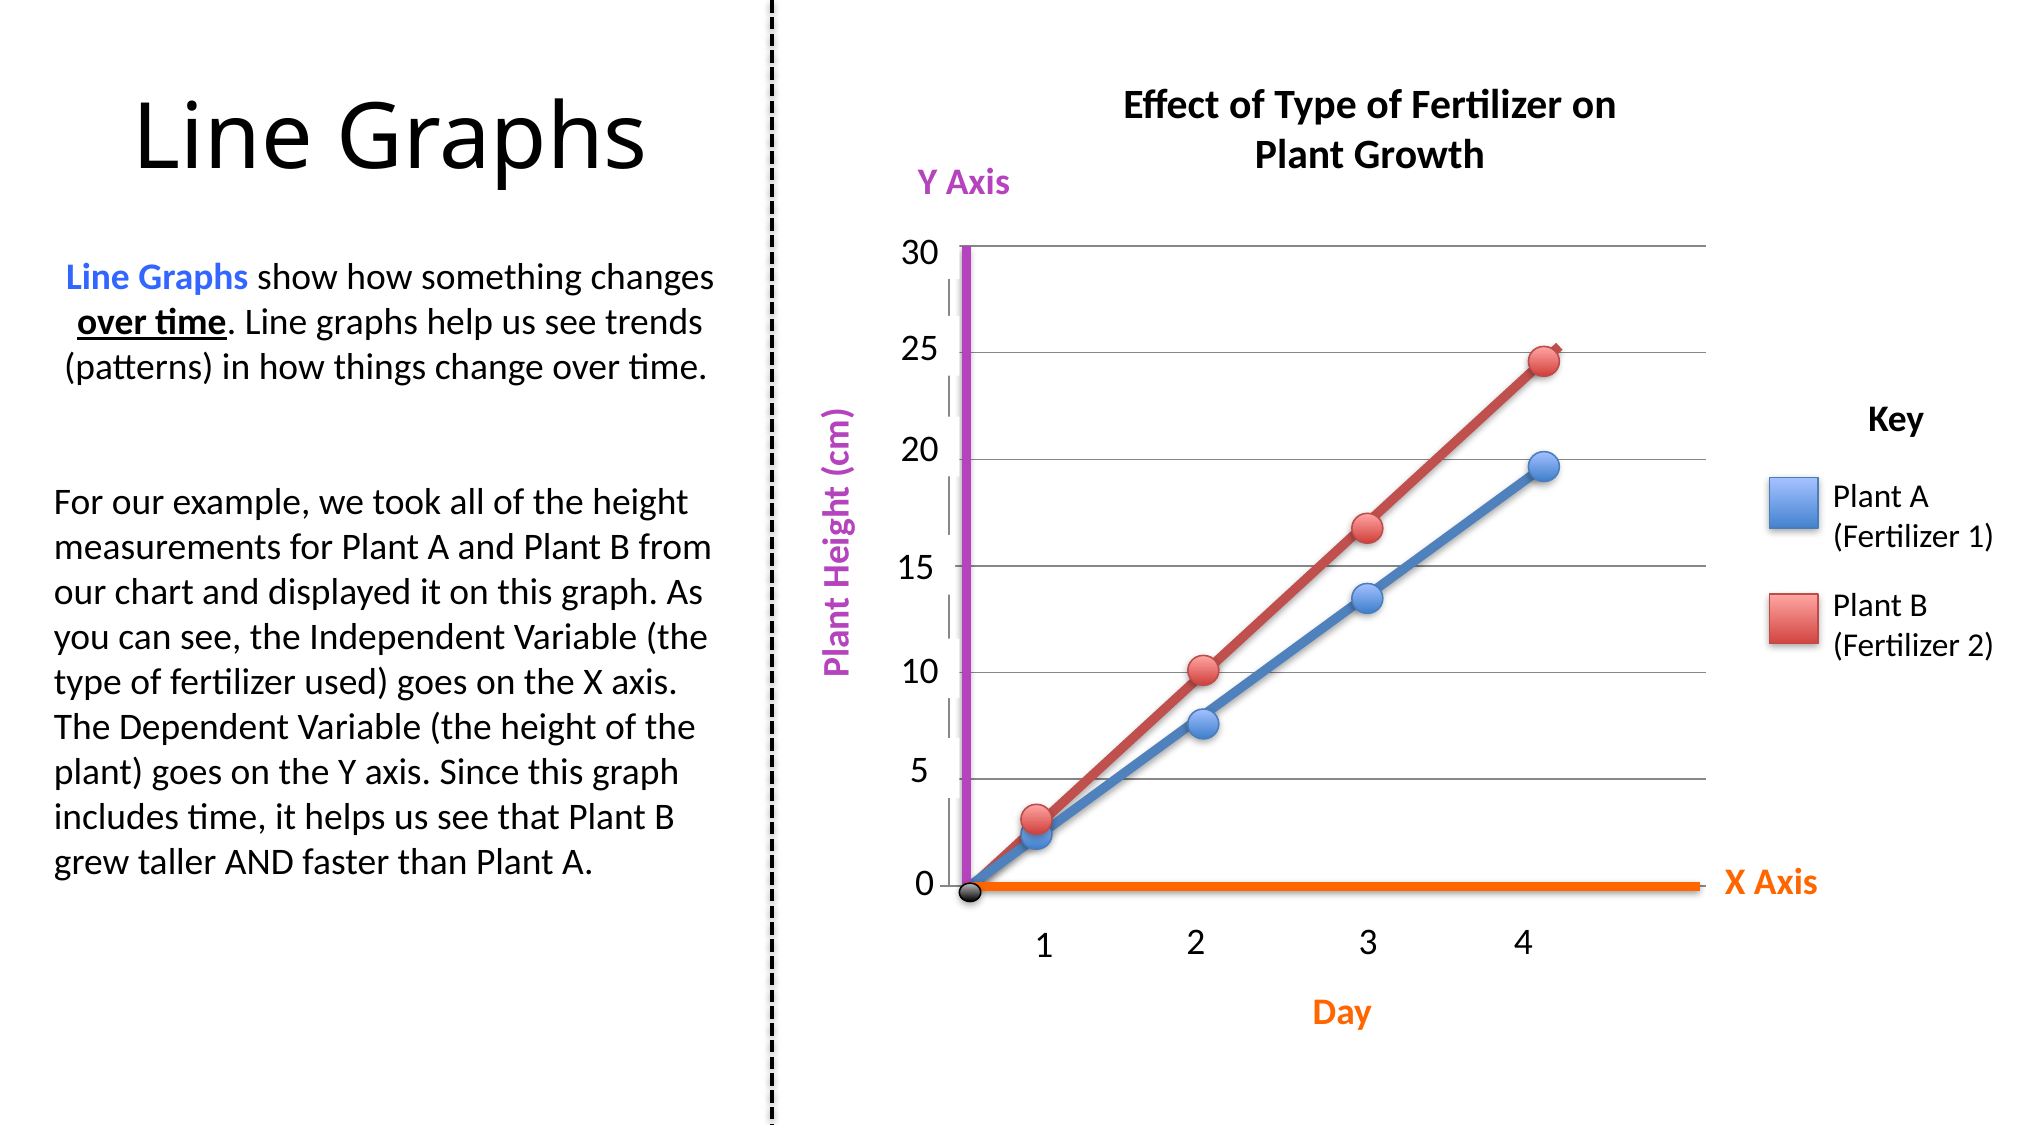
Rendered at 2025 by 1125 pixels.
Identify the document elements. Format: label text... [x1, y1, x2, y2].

text_box Line Graphs [65, 69, 716, 194]
text_box Line Graphs show how something changes over time. Line graphs help us see trends (patterns) in how things change over time. For our example, we took all of the height measurements for Plant A and Plant B from our chart and displayed it on this graph. As you can see, the Independent Variable (the type of fertilizer used) goes on the X axis. The Dependent Variable (the height of the plant) goes on the Y axis. Since this graph includes time, it helps us see that Plant B grew taller AND faster than Plant A. [39, 244, 742, 890]
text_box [803, 68, 2025, 1041]
